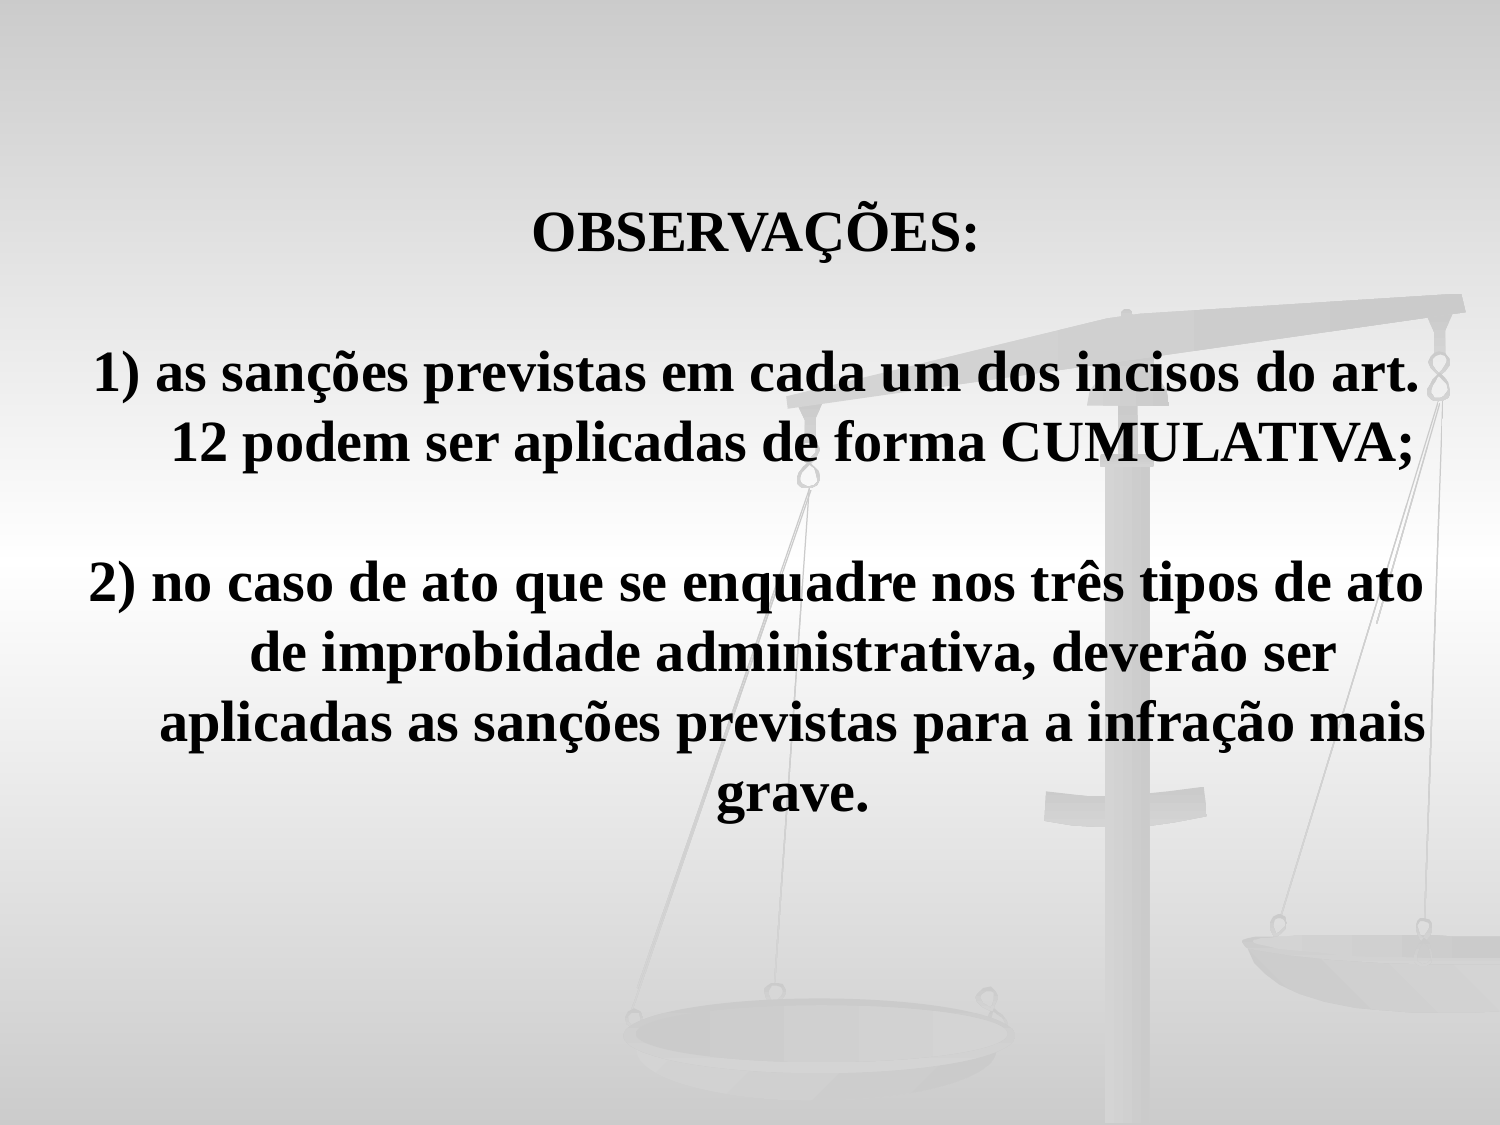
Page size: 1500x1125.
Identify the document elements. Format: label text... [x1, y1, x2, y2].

text_box OBSERVAÇÕES: 1) as sanções previstas em cada um dos incisos do art. 12 podem ser aplicadas de forma CUMULATIVA; 2) no caso de ato que se enquadre nos três tipos de ato de improbidade administrativa, deverão ser aplicadas as sanções previstas para a infração mais grave. [64, 45, 1447, 831]
